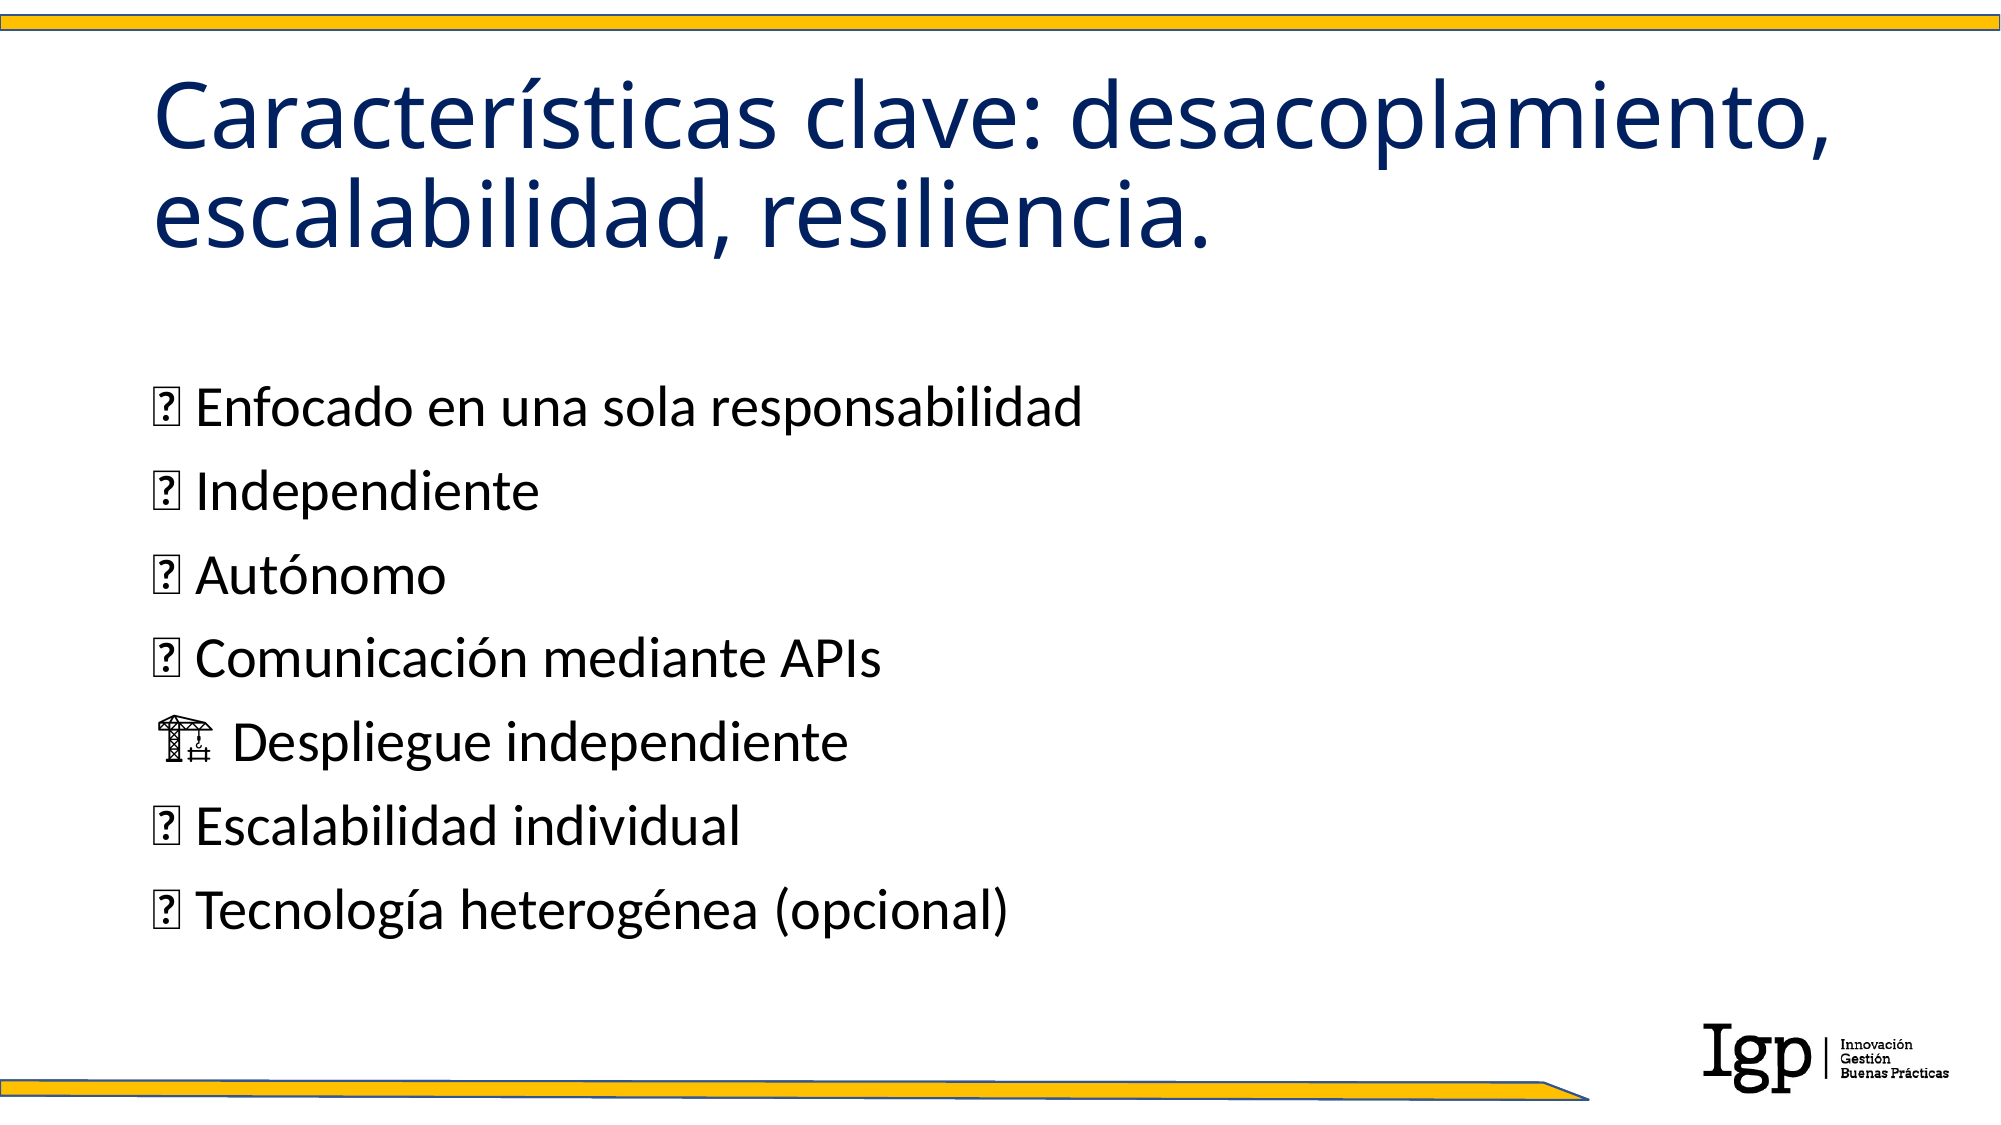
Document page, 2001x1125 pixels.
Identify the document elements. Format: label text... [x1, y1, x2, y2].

title Características clave: desacoplamiento, escalabilidad, resiliencia. [137, 59, 1863, 278]
list 🎯 Enfocado en una sola responsabilidad 🔗 Independiente 🧠 Autónomo 💬 Comunicación mediante APIs 🏗️ Despliegue independiente 🔄 Escalabilidad individual 🧱 Tecnología heterogénea (opcional) [137, 368, 1863, 1014]
picture [1693, 1016, 1964, 1101]
